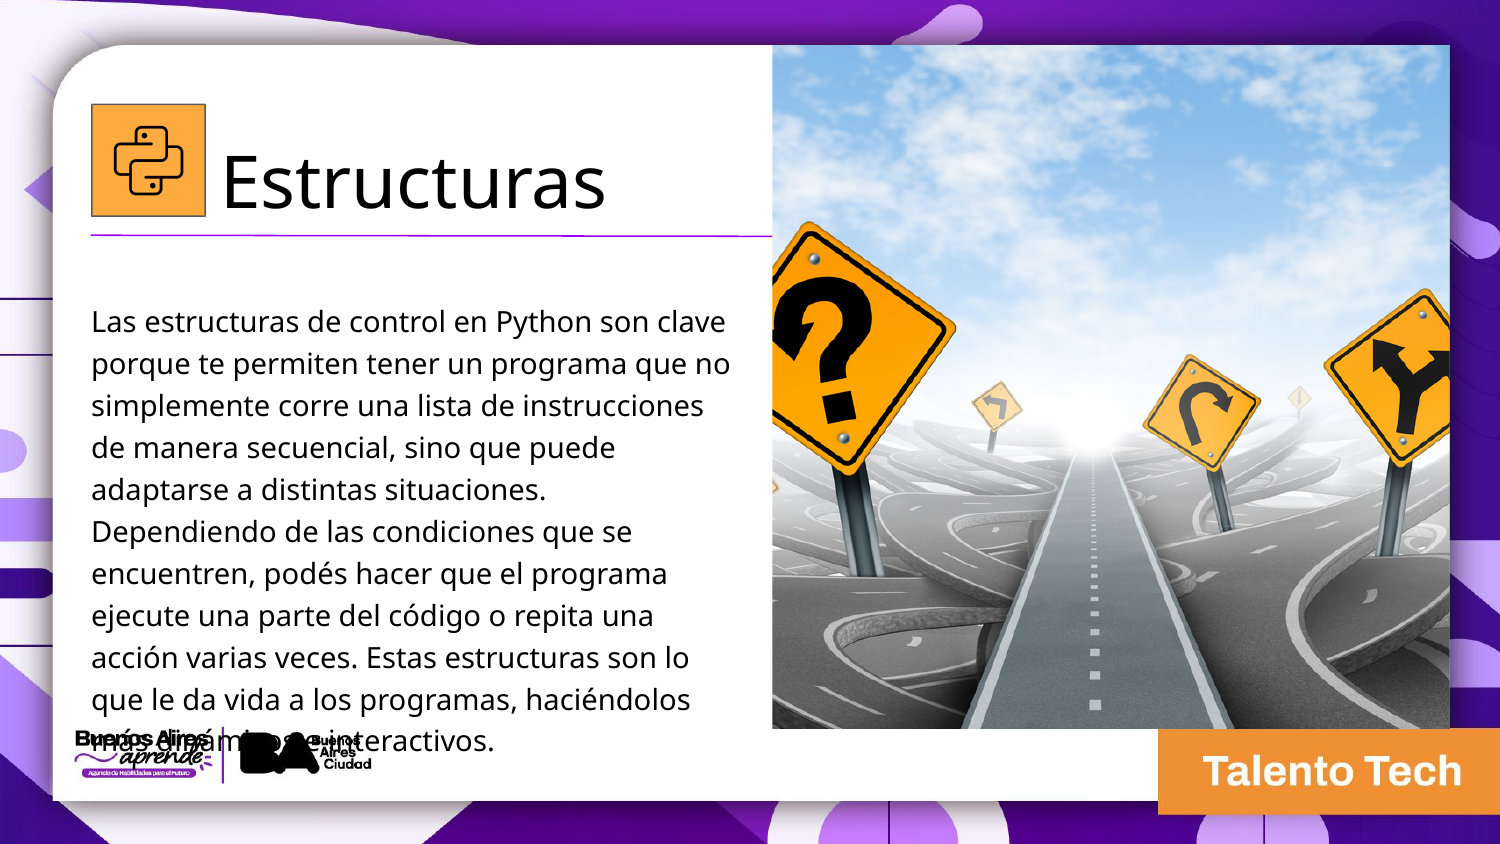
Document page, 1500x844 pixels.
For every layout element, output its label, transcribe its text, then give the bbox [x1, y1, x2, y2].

picture [104, 115, 193, 205]
text_box Estructuras [220, 118, 766, 223]
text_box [90, 103, 207, 218]
picture [771, 44, 1451, 730]
text_box [0, 0, 1500, 844]
text_box Las estructuras de control en Python son clave porque te permiten tener un programa que no simplemente corre una lista de instrucciones de manera secuencial, sino que puede adaptarse a distintas situaciones. Dependiendo de las condiciones que se encuentren, podés hacer que el programa ejecute una parte del código o repita una acción varias veces. Estas estructuras son lo que le da vida a los programas, haciéndolos más dinámicos e interactivos. [91, 296, 738, 758]
